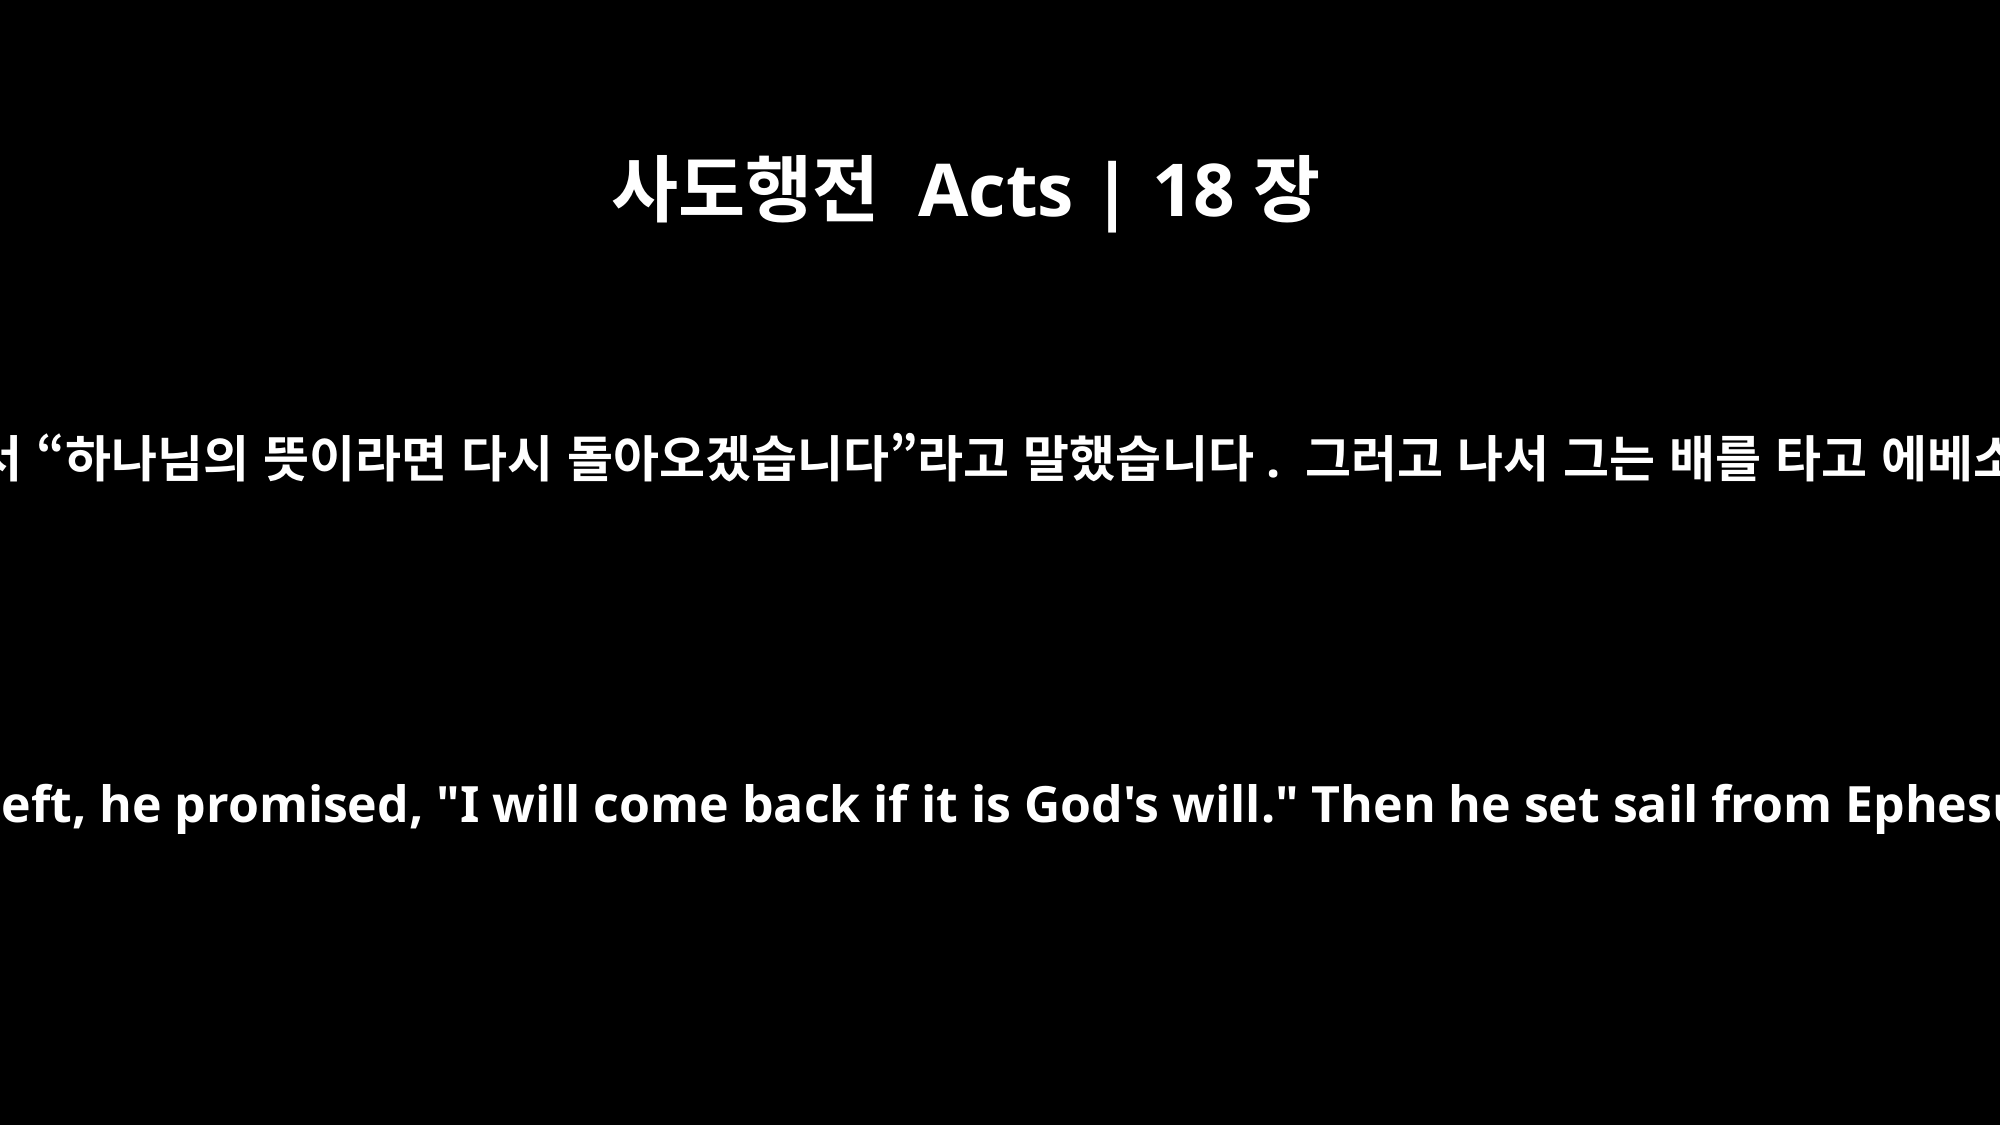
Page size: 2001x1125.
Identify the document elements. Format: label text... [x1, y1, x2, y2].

text_box But as he left, he promised, "I will come back if it is God's will." Then he set sail from Ephesus. [0, 764, 2000, 840]
text_box 21 그러나 그는 떠나면서 “하나님의 뜻이라면 다시 돌아오겠습니다”라고 말했습니다. 그러고 나서 그는 배를 타고 에베소를 떠났습니다. [0, 359, 2000, 495]
text_box 사도행전 Acts | 18장 [596, 136, 1336, 239]
